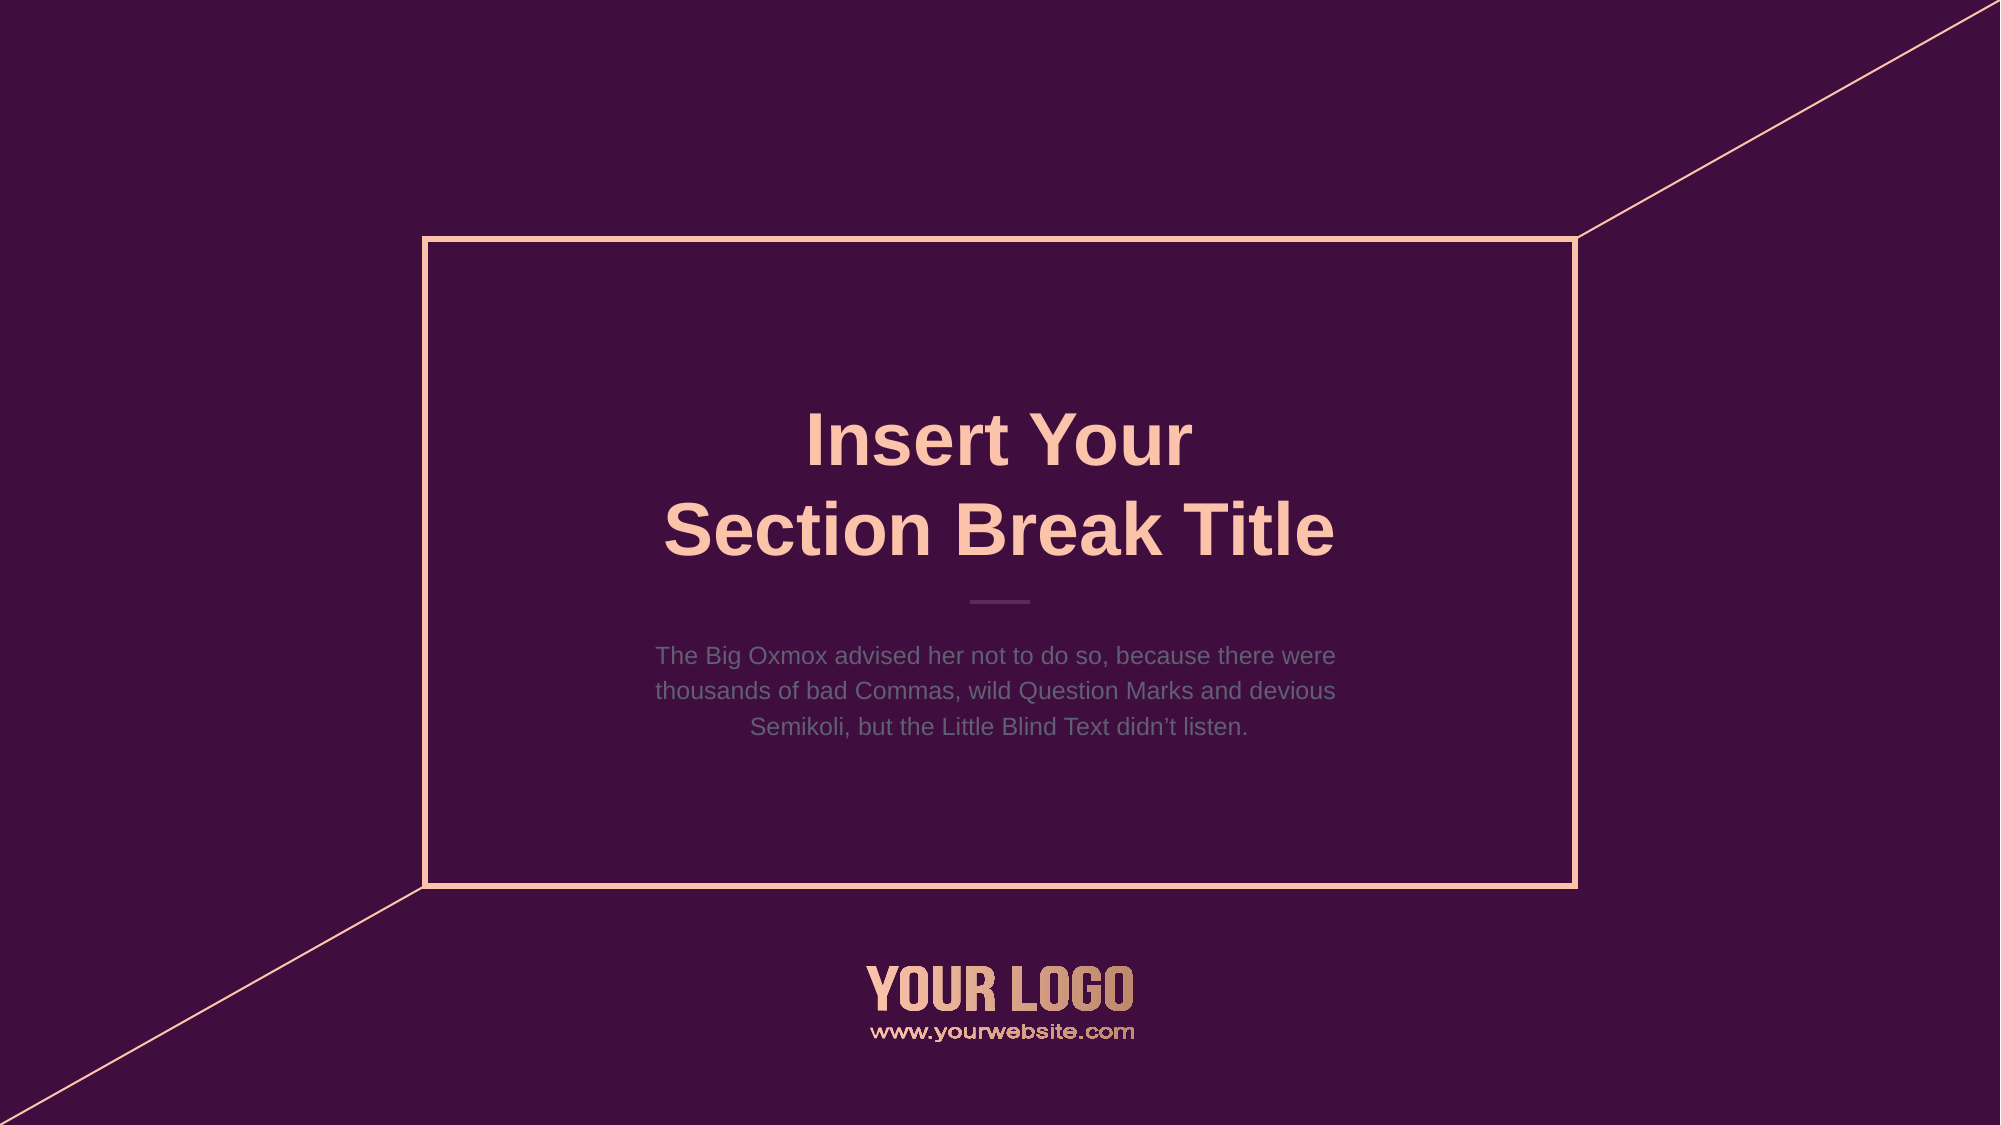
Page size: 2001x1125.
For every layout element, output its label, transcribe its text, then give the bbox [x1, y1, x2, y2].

list The Big Oxmox advised her not to do so, because there were thousands of bad Commas, wild Question Marks and devious Semikoli, but the Little Blind Text didn’t listen. [480, 633, 1520, 798]
title Insert Your Section Break Title [480, 297, 1520, 571]
